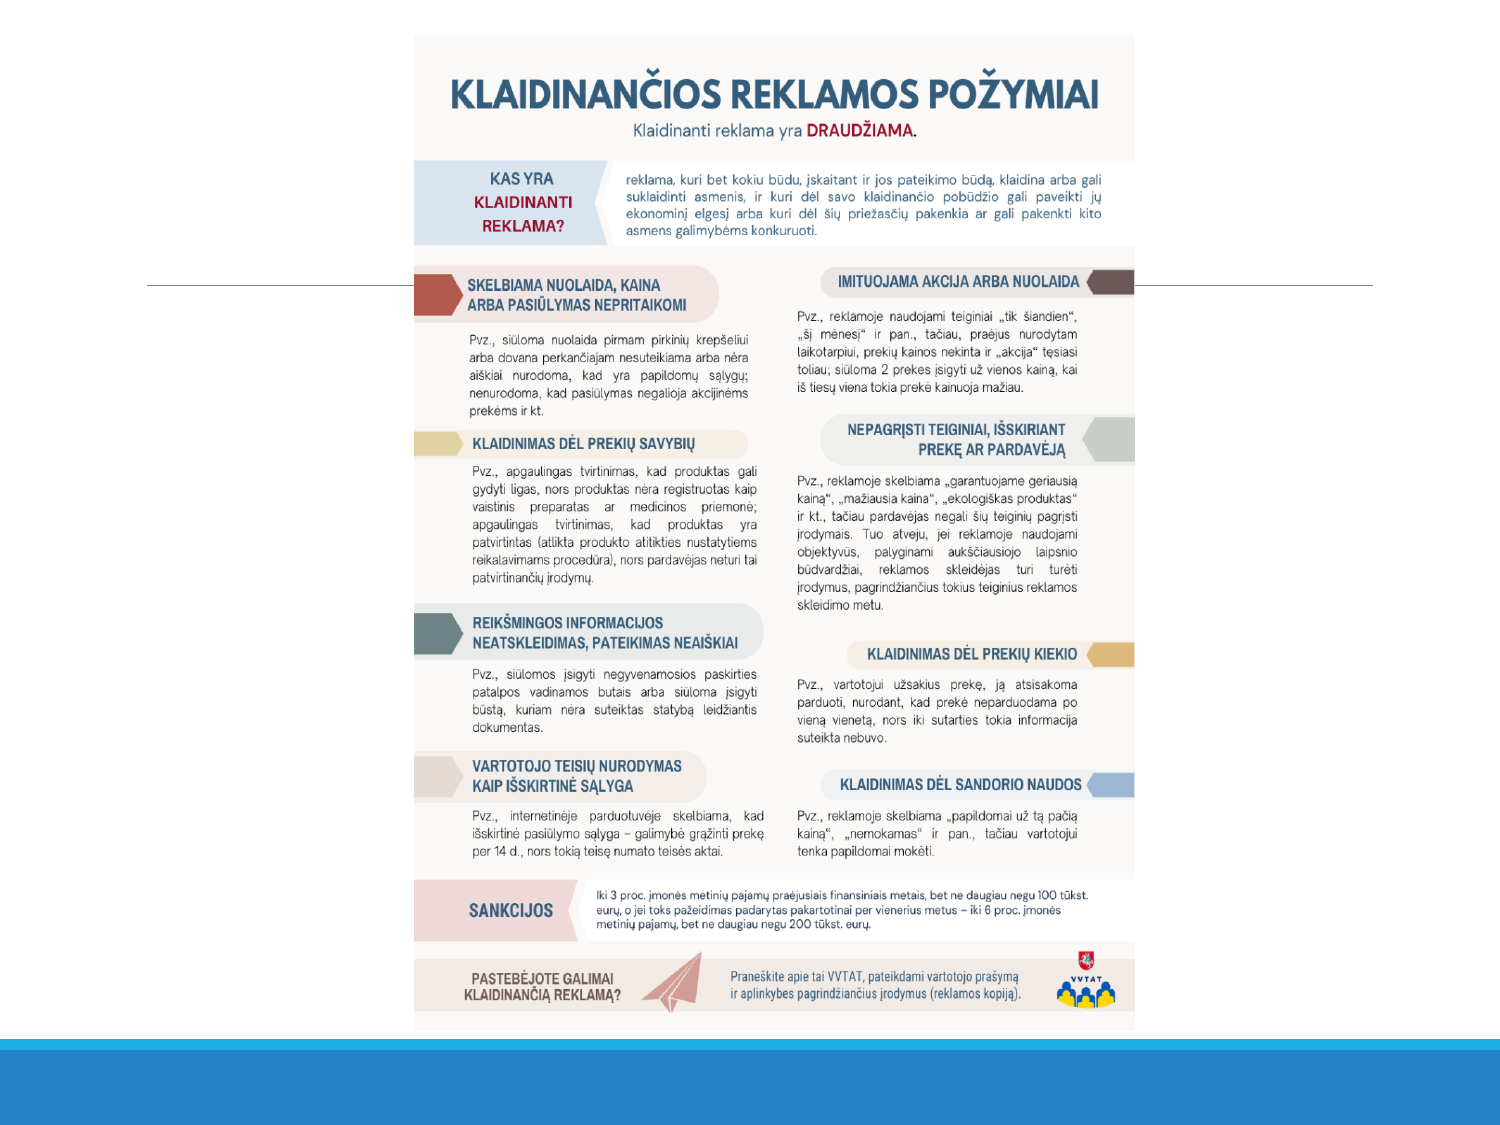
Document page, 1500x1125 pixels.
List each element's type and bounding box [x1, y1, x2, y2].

list [414, 34, 1136, 1032]
